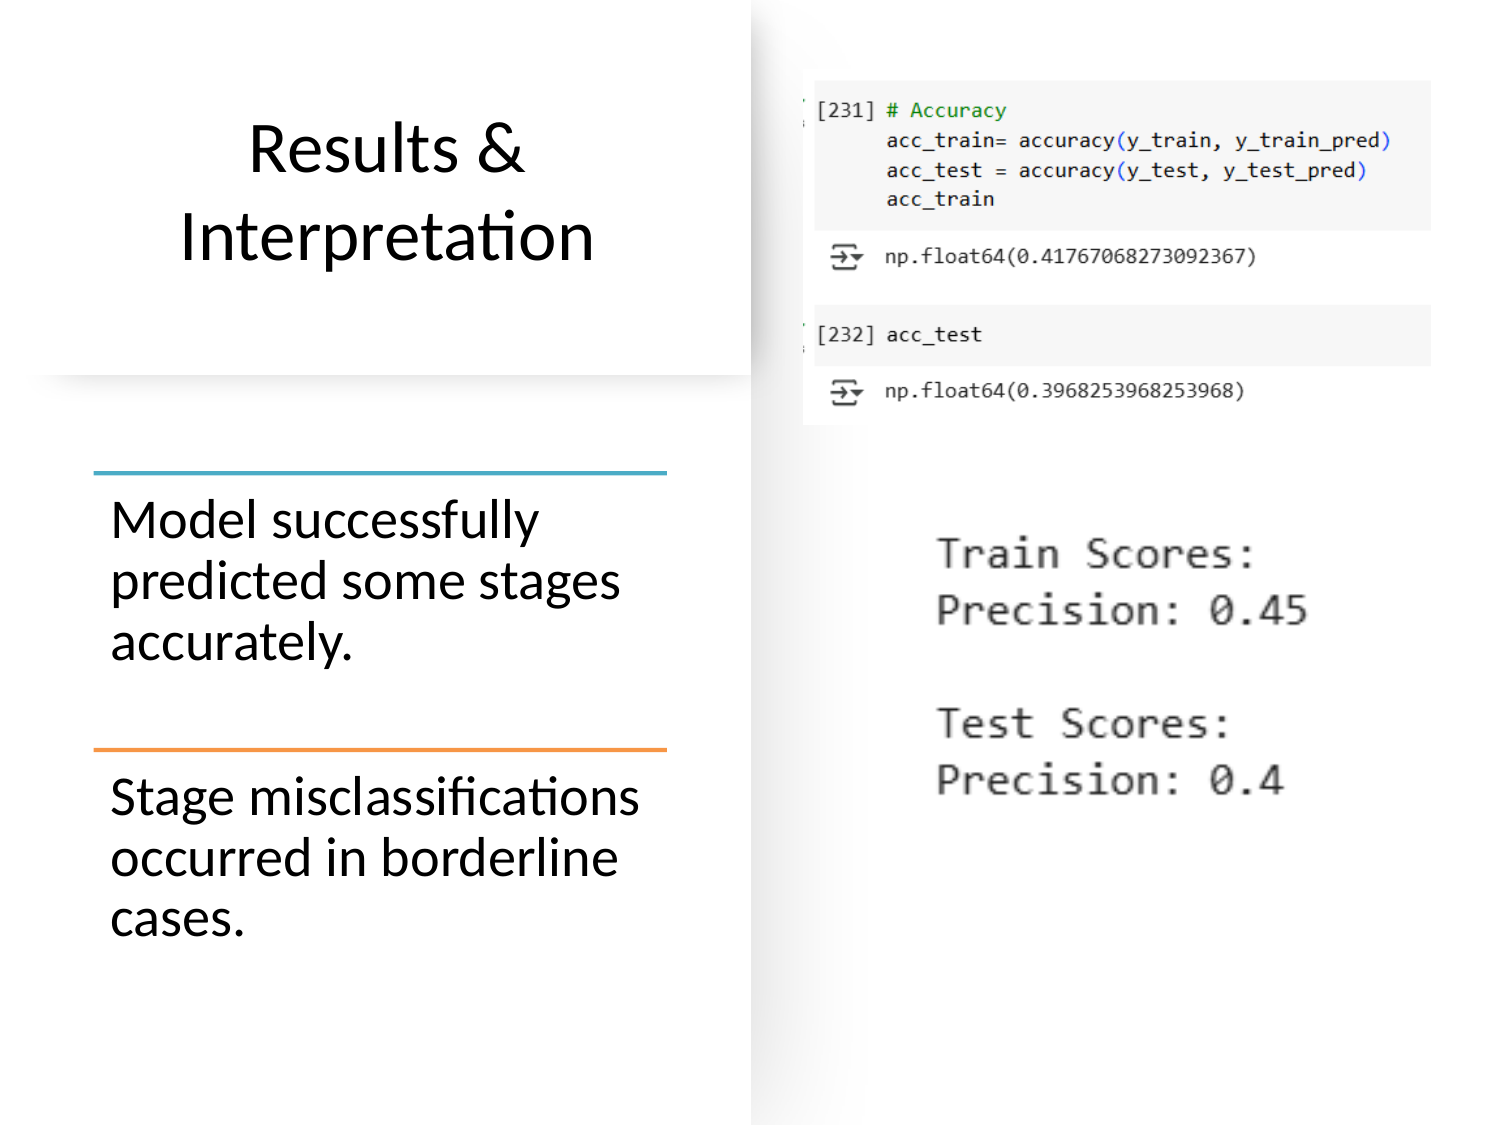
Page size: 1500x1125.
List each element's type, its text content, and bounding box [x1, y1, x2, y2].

text_box [0, 0, 753, 377]
title Results & Interpretation [93, 53, 682, 322]
picture [803, 69, 1431, 425]
text_box [753, 0, 1500, 1125]
picture [913, 522, 1387, 806]
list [93, 473, 668, 1027]
text_box [0, 377, 753, 1125]
